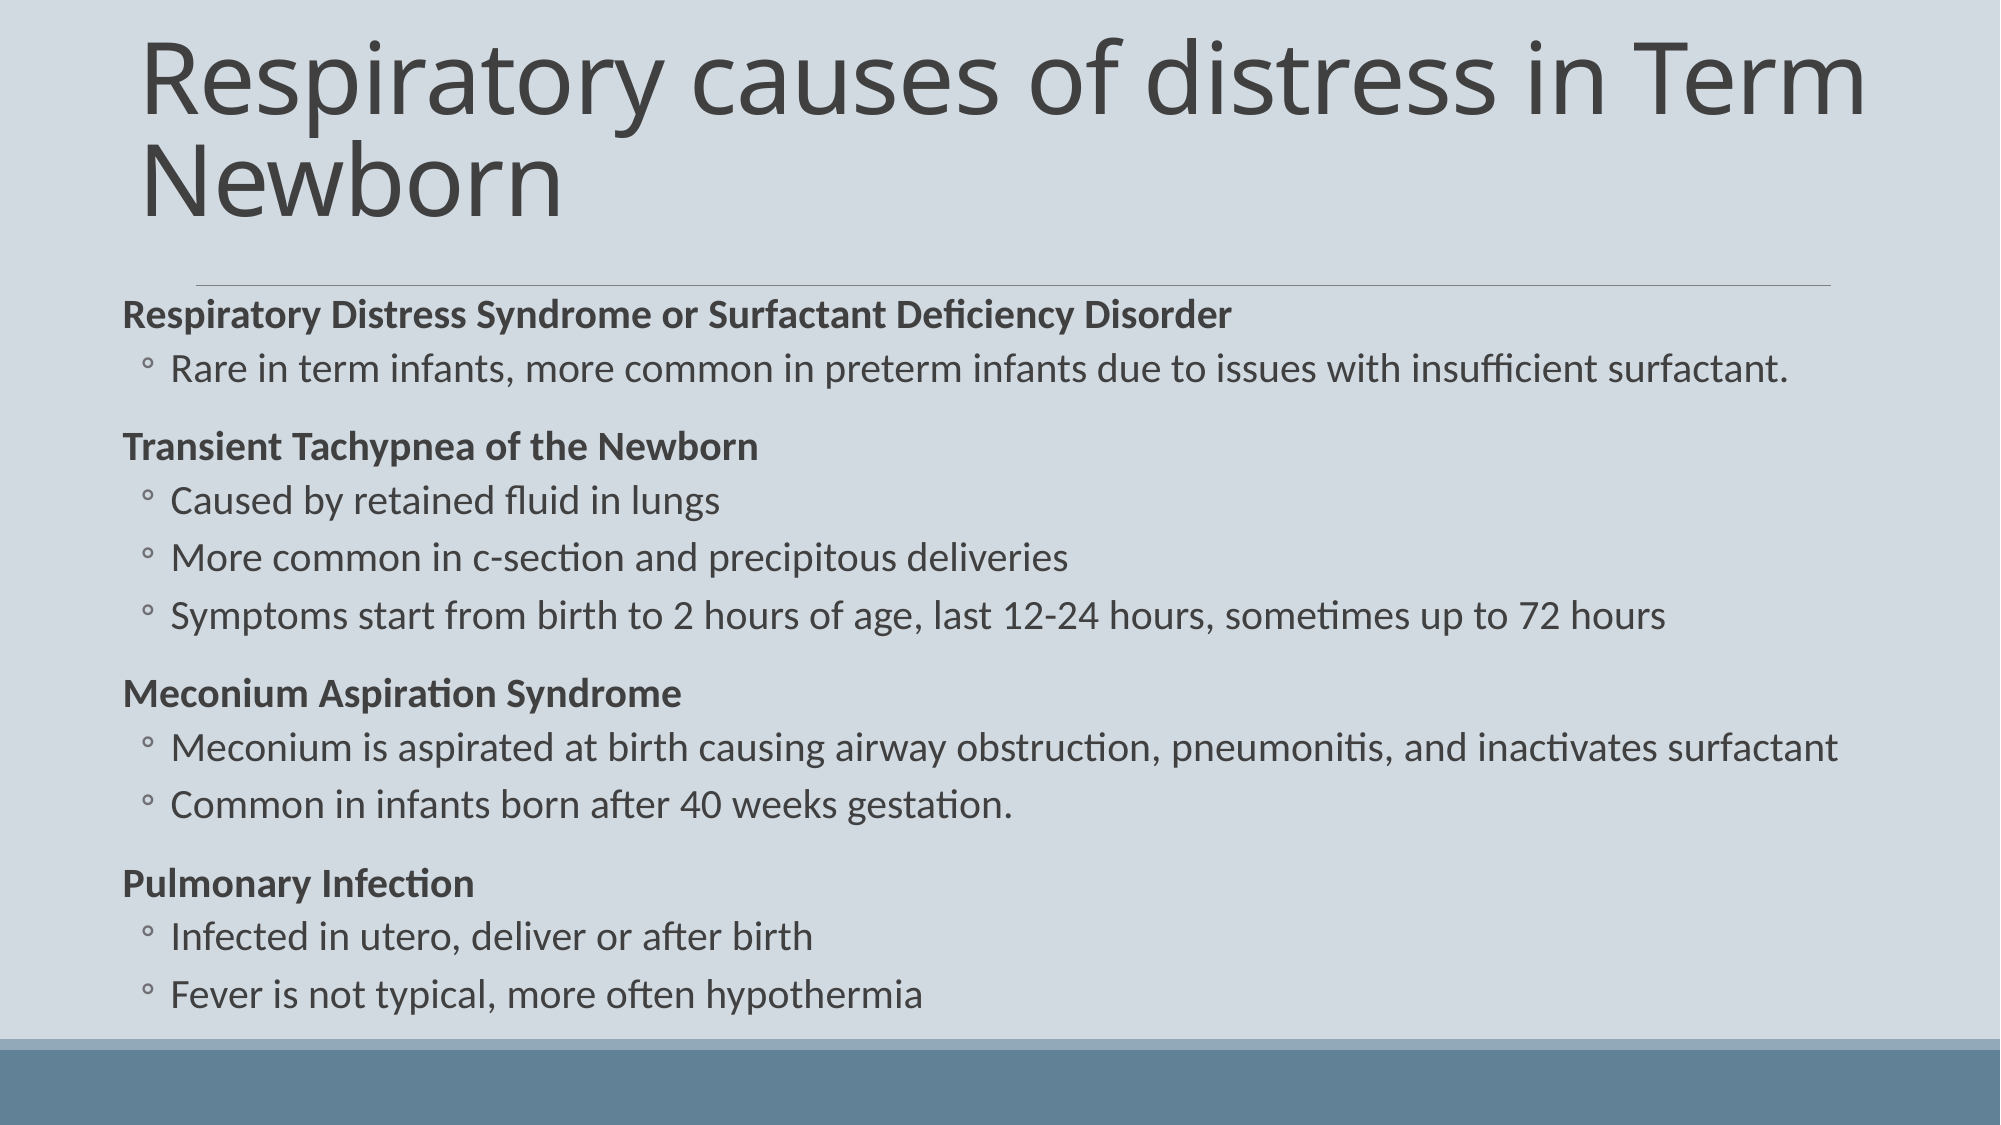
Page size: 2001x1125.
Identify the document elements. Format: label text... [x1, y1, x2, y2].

title Respiratory causes of distress in Term Newborn [123, 26, 1891, 245]
list Respiratory Distress Syndrome or Surfactant Deficiency Disorder Rare in term infants, more common in preterm infants due to issues with insufficient surfactant. Transient Tachypnea of the Newborn Caused by retained fluid in lungs More common in c-section and precipitous deliveries Symptoms start from birth to 2 hours of age, last 12-24 hours, sometimes up to 72 hours Meconium Aspiration Syndrome Meconium is aspirated at birth causing airway obstruction, pneumonitis, and inactivates surfactant Common in infants born after 40 weeks gestation. Pulmonary Infection Infected in utero, deliver or after birth Fever is not typical, more often hypothermia [92, 285, 1903, 1125]
